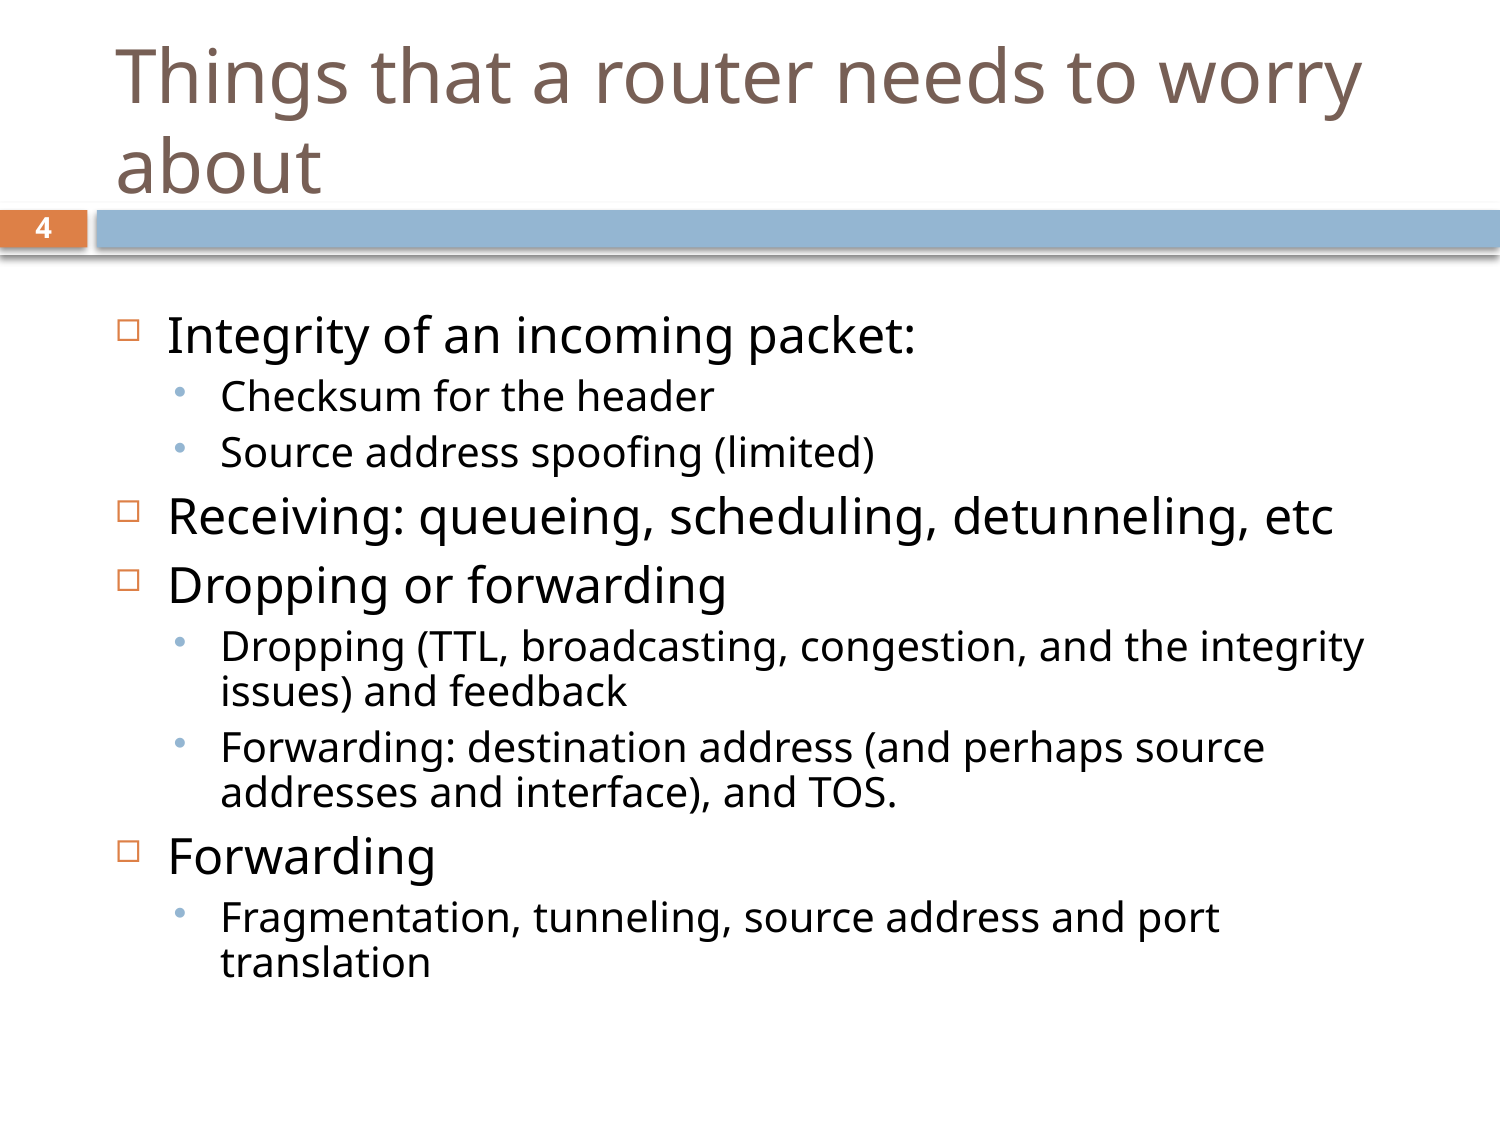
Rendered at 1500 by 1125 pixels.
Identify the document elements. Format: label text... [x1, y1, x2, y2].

title Things that a router needs to worry about [100, 37, 1438, 200]
slide_number 4 [0, 208, 88, 249]
list Integrity of an incoming packet: Checksum for the header Source address spoofing (limited) Receiving: queueing, scheduling, detunneling, etc Dropping or forwarding Dropping (TTL, broadcasting, congestion, and the integrity issues) and feedback Forwarding: destination address (and perhaps source addresses and interface), and TOS. Forwarding Fragmentation, tunneling, source address and port translation [100, 302, 1438, 1024]
